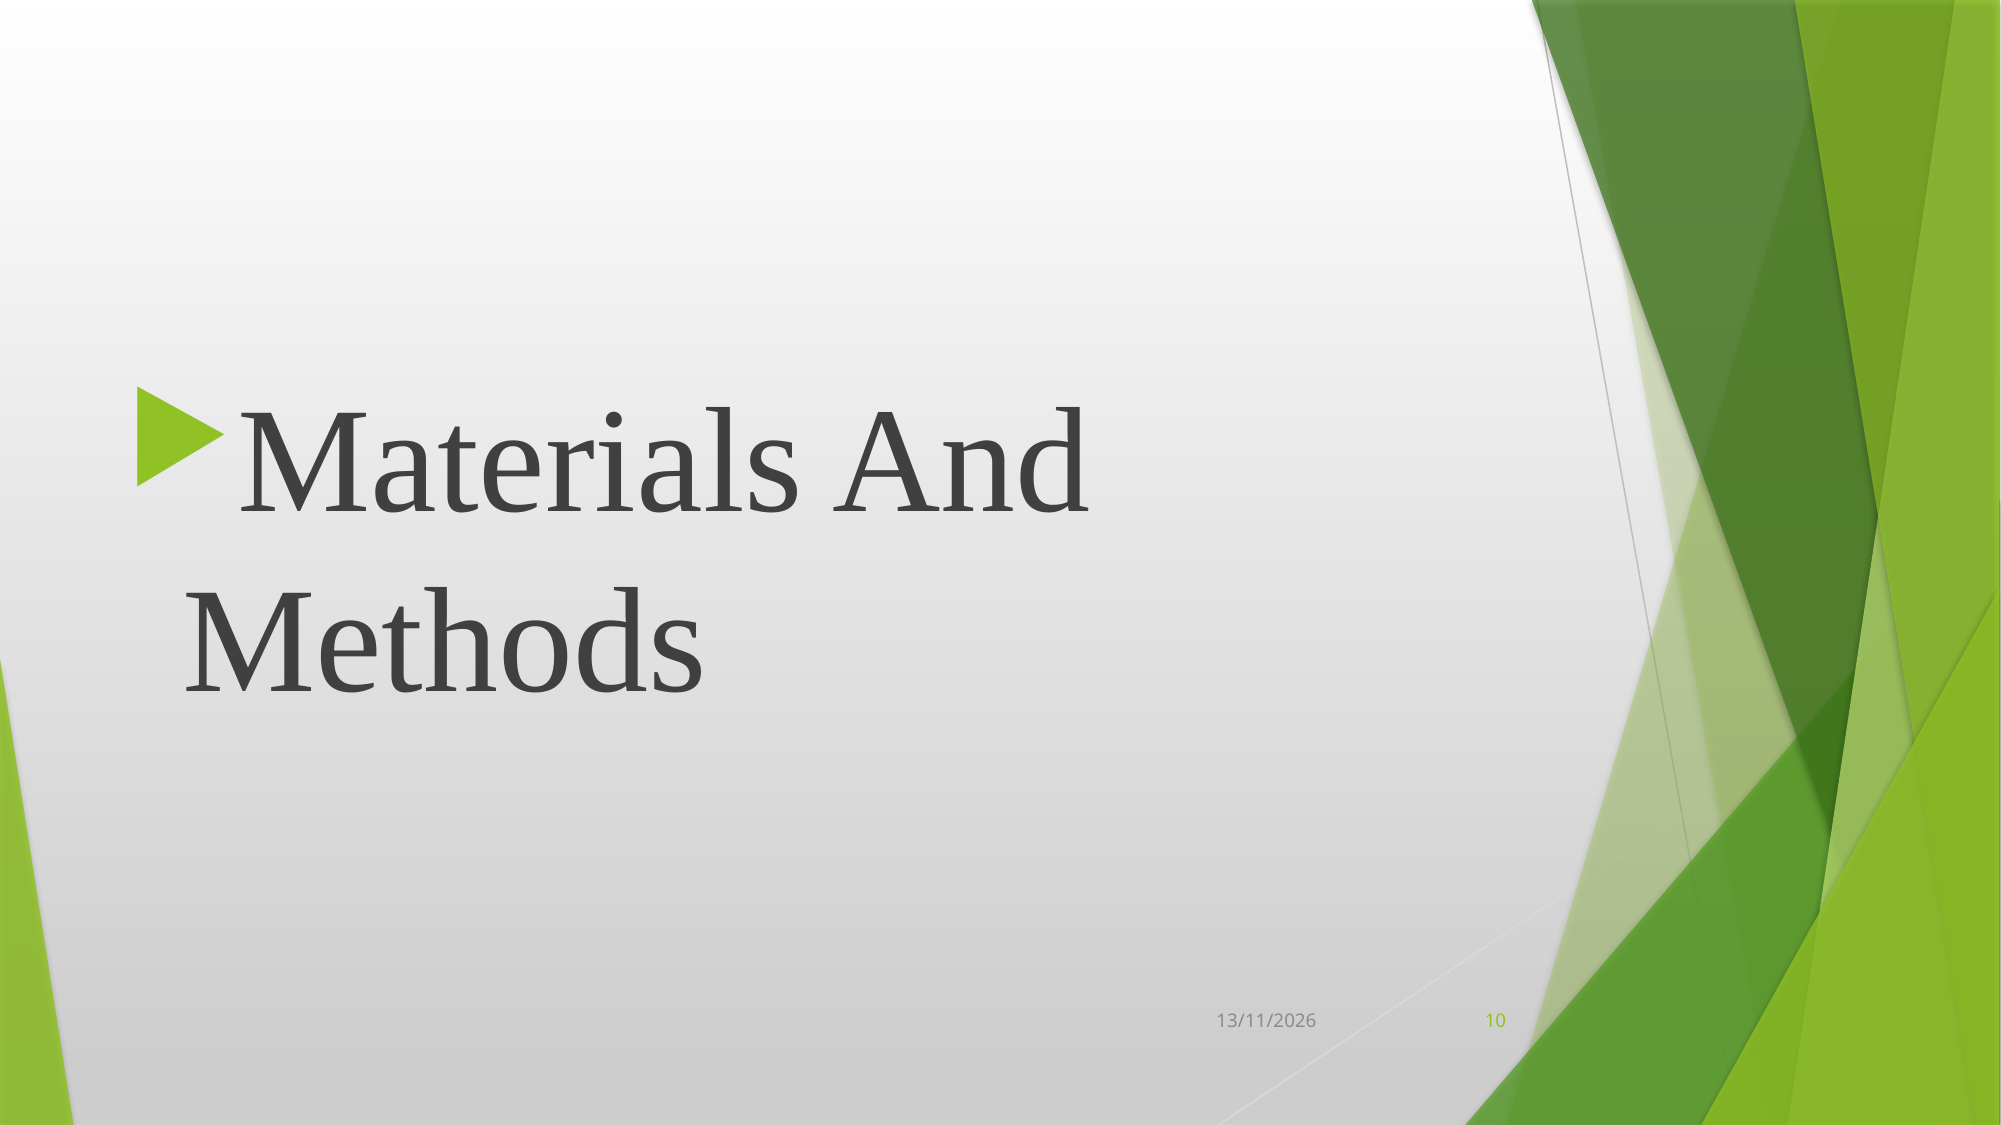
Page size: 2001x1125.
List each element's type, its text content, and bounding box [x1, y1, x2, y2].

list Materials And Methods [111, 354, 1522, 992]
slide_number 10 [1409, 991, 1522, 1051]
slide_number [1181, 991, 1332, 1051]
